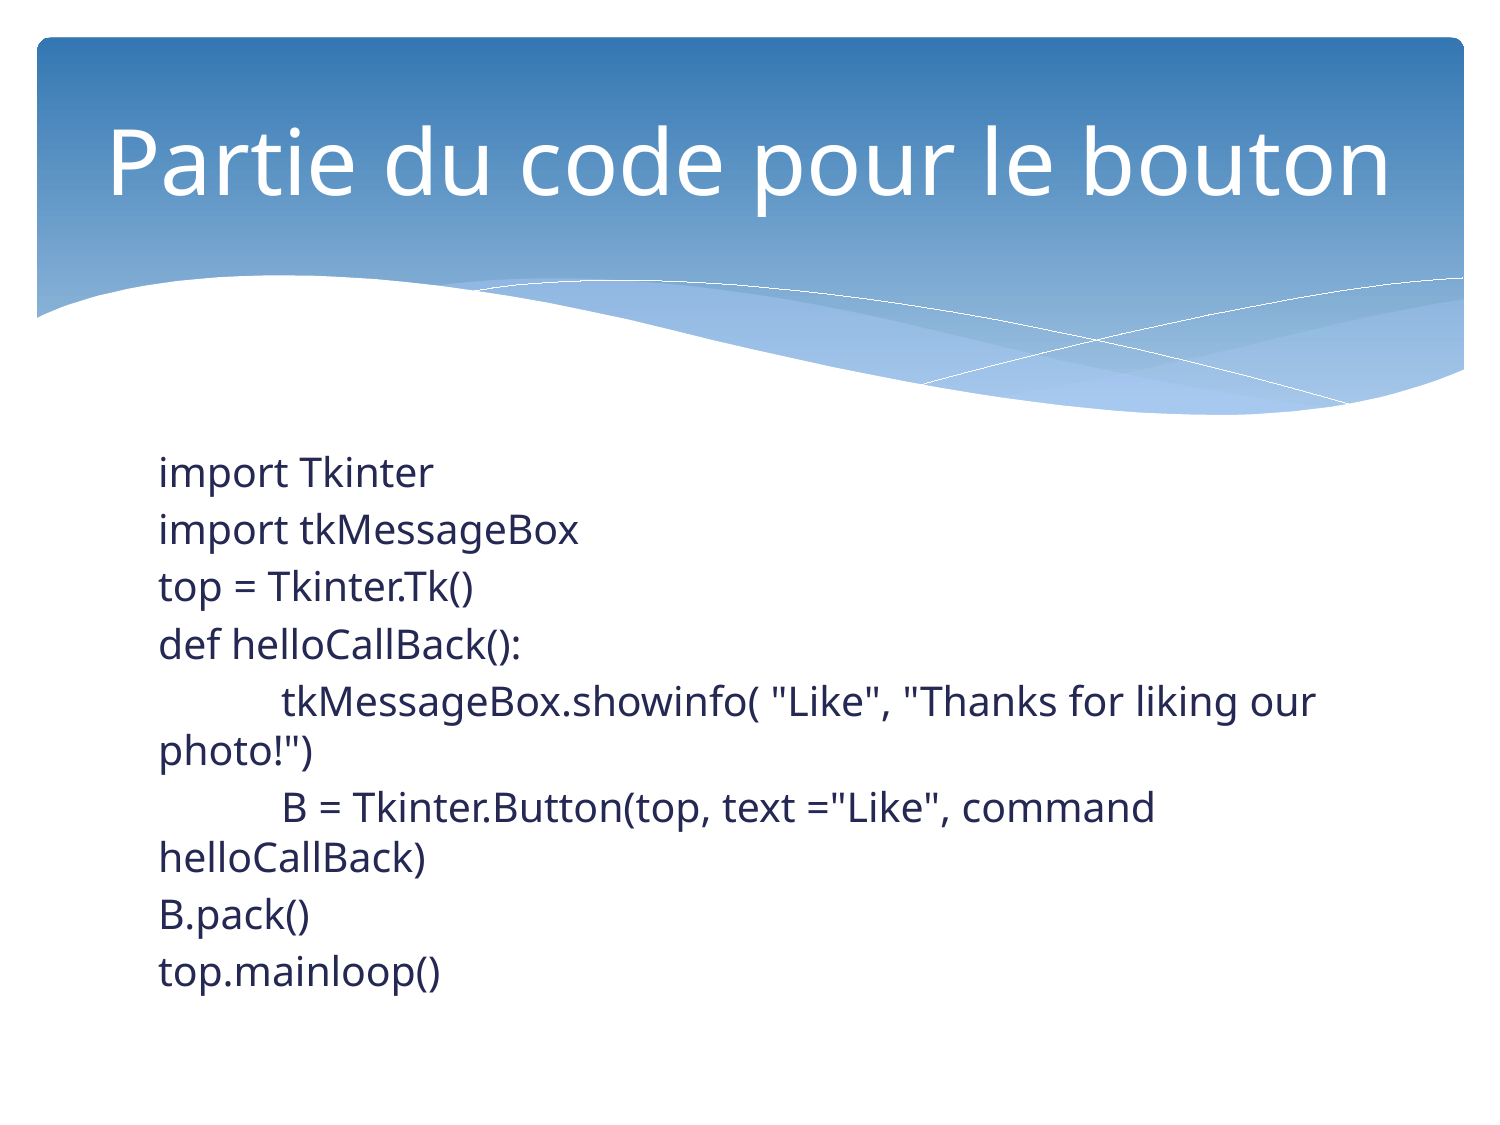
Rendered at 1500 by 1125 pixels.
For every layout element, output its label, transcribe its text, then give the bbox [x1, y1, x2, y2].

title Partie du code pour le bouton [75, 55, 1425, 261]
list import Tkinter import tkMessageBox top = Tkinter.Tk() def helloCallBack(): tkMessageBox.showinfo( "Like", "Thanks for liking our photo!") B = Tkinter.Button(top, text ="Like", command helloCallBack) B.pack() top.mainloop() [143, 438, 1359, 1005]
